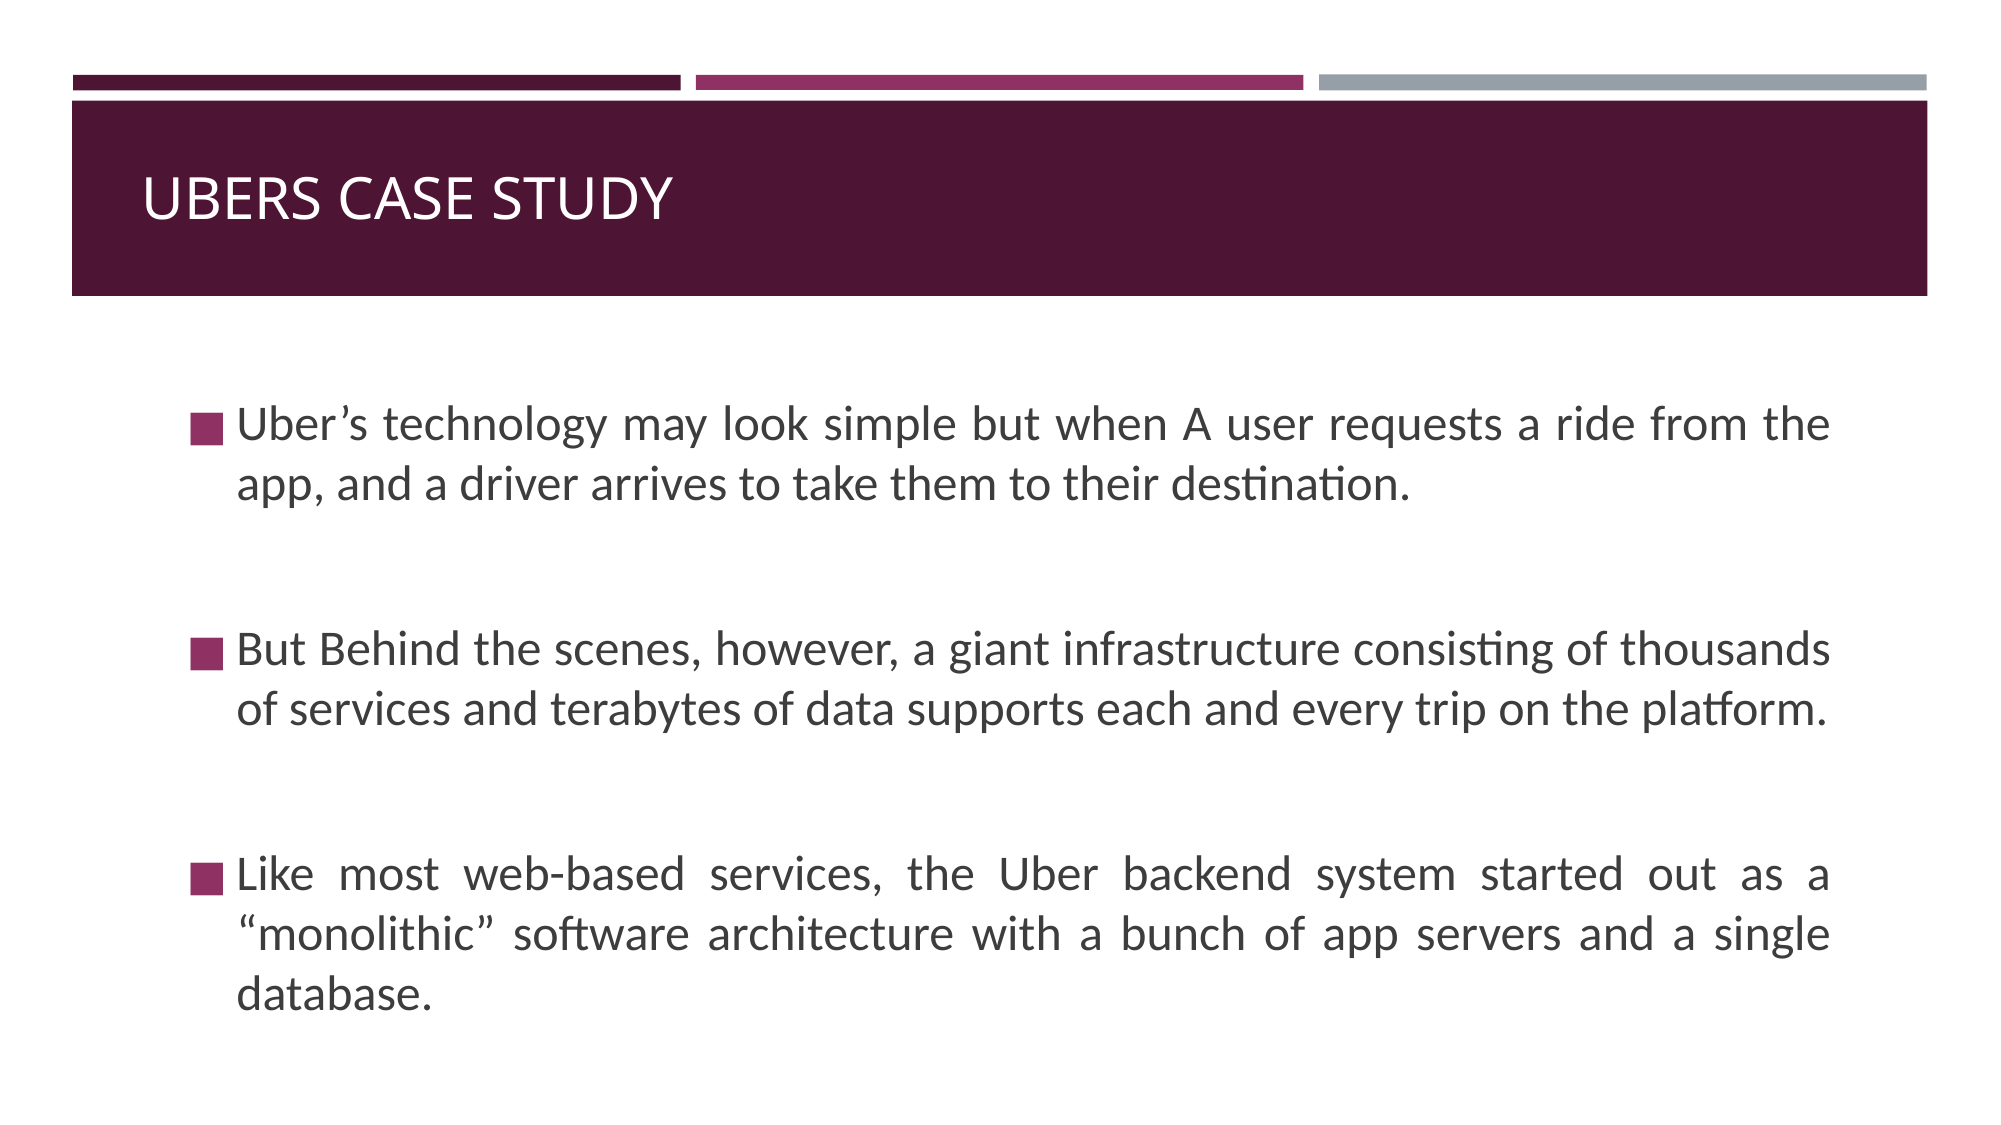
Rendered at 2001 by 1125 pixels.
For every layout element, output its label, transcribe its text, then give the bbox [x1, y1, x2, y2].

title UBERS CASE STUDY [126, 131, 1589, 244]
list Uber’s technology may look simple but when A user requests a ride from the app, and a driver arrives to take them to their destination. But Behind the scenes, however, a giant infrastructure consisting of thousands of services and terabytes of data supports each and every trip on the platform. Like most web-based services, the Uber backend system started out as a “monolithic” software architecture with a bunch of app servers and a single database. [171, 308, 1847, 1102]
